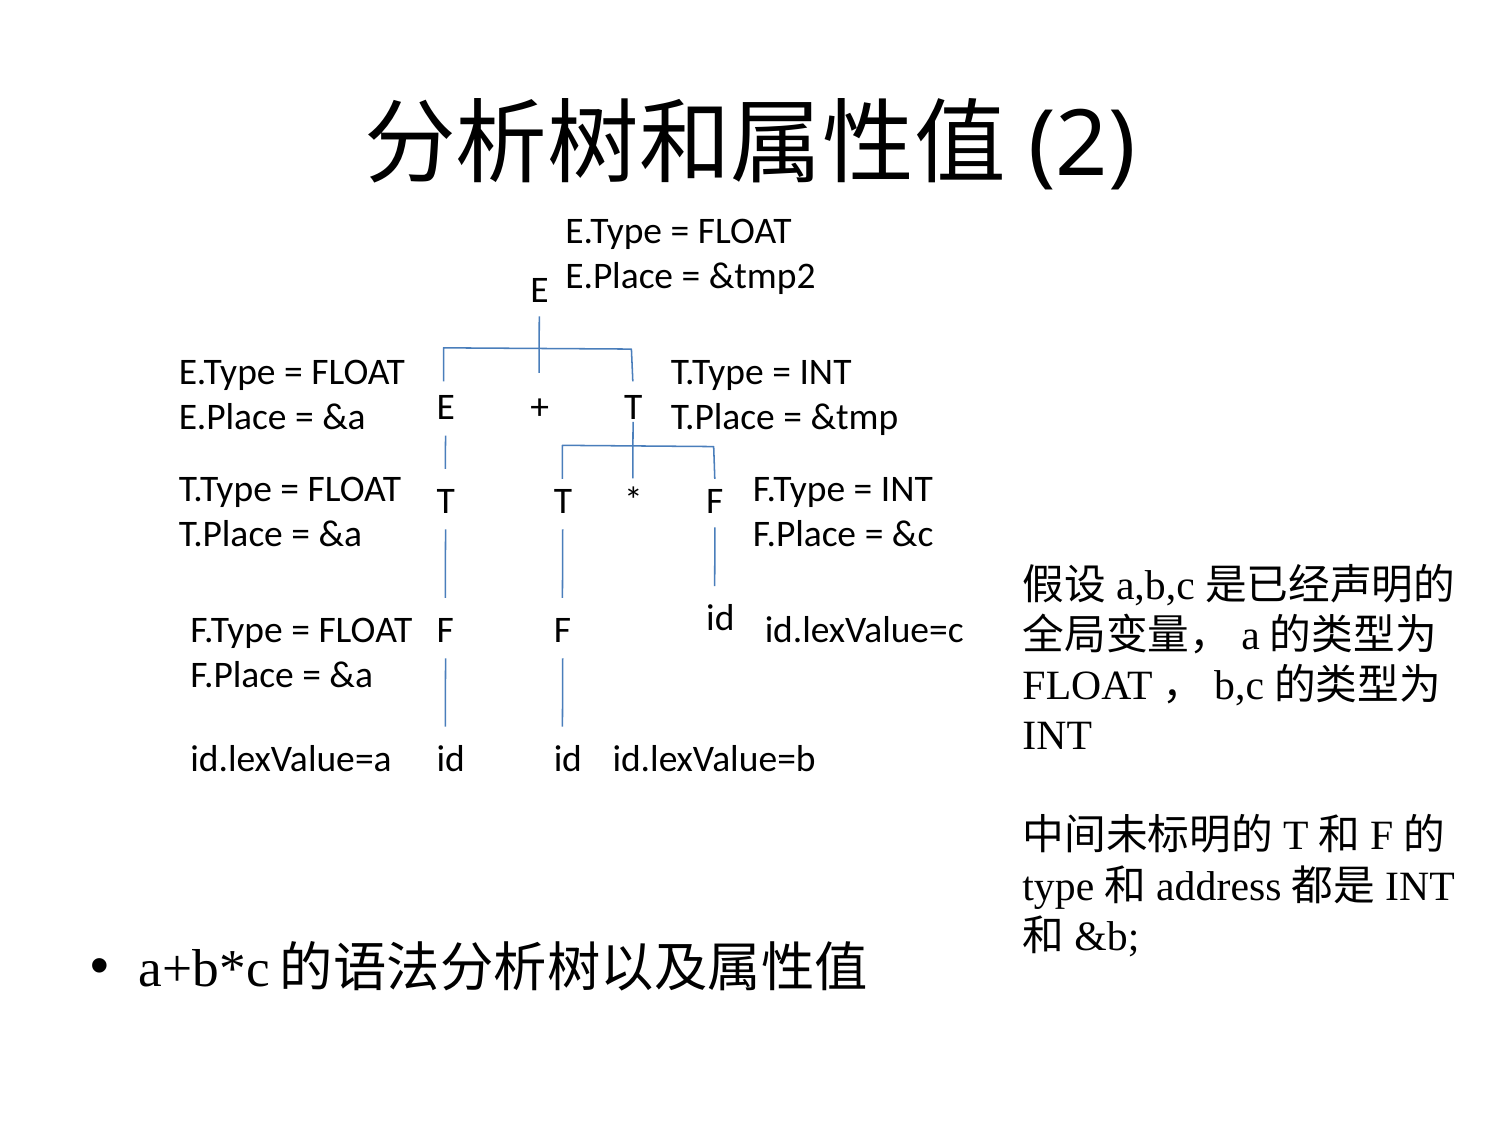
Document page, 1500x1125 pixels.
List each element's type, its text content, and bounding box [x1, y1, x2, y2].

text_box id [539, 726, 597, 787]
text_box 假设a,b,c是已经声明的全局变量，a的类型为FLOAT，b,c的类型为INT 中间未标明的T和F的type和address都是INT和&b; [1007, 550, 1477, 966]
text_box E.Type = FLOAT E.Place = &tmp2 [550, 199, 914, 304]
text_box * [609, 479, 680, 529]
text_box T [609, 374, 656, 435]
text_box id.lexValue=c [750, 597, 997, 658]
text_box F.Type = FLOAT F.Place = &a [175, 597, 446, 703]
text_box id [422, 726, 493, 787]
text_box T [434, 468, 493, 529]
list a+b*c的语法分析树以及属性值 [75, 925, 1425, 1005]
text_box F [539, 597, 610, 658]
text_box F [691, 468, 738, 529]
text_box [442, 347, 634, 382]
text_box F [446, 597, 493, 658]
text_box F.Type = INT F.Place = &c [738, 456, 1008, 562]
text_box id.lexValue=b [597, 726, 844, 787]
text_box E [515, 257, 586, 318]
text_box E.Type = FLOAT E.Place = &a [163, 339, 434, 445]
text_box T.Type = INT T.Place = &tmp [656, 339, 926, 445]
text_box E [434, 374, 493, 435]
text_box [634, 445, 716, 479]
text_box [561, 444, 632, 479]
title 分析树和属性值(2) [75, 45, 1425, 233]
text_box T.Type = FLOAT T.Place = &a [163, 456, 434, 562]
text_box + [515, 382, 586, 435]
text_box T [539, 468, 609, 529]
text_box id [691, 585, 762, 646]
text_box id.lexValue=a [175, 726, 422, 787]
